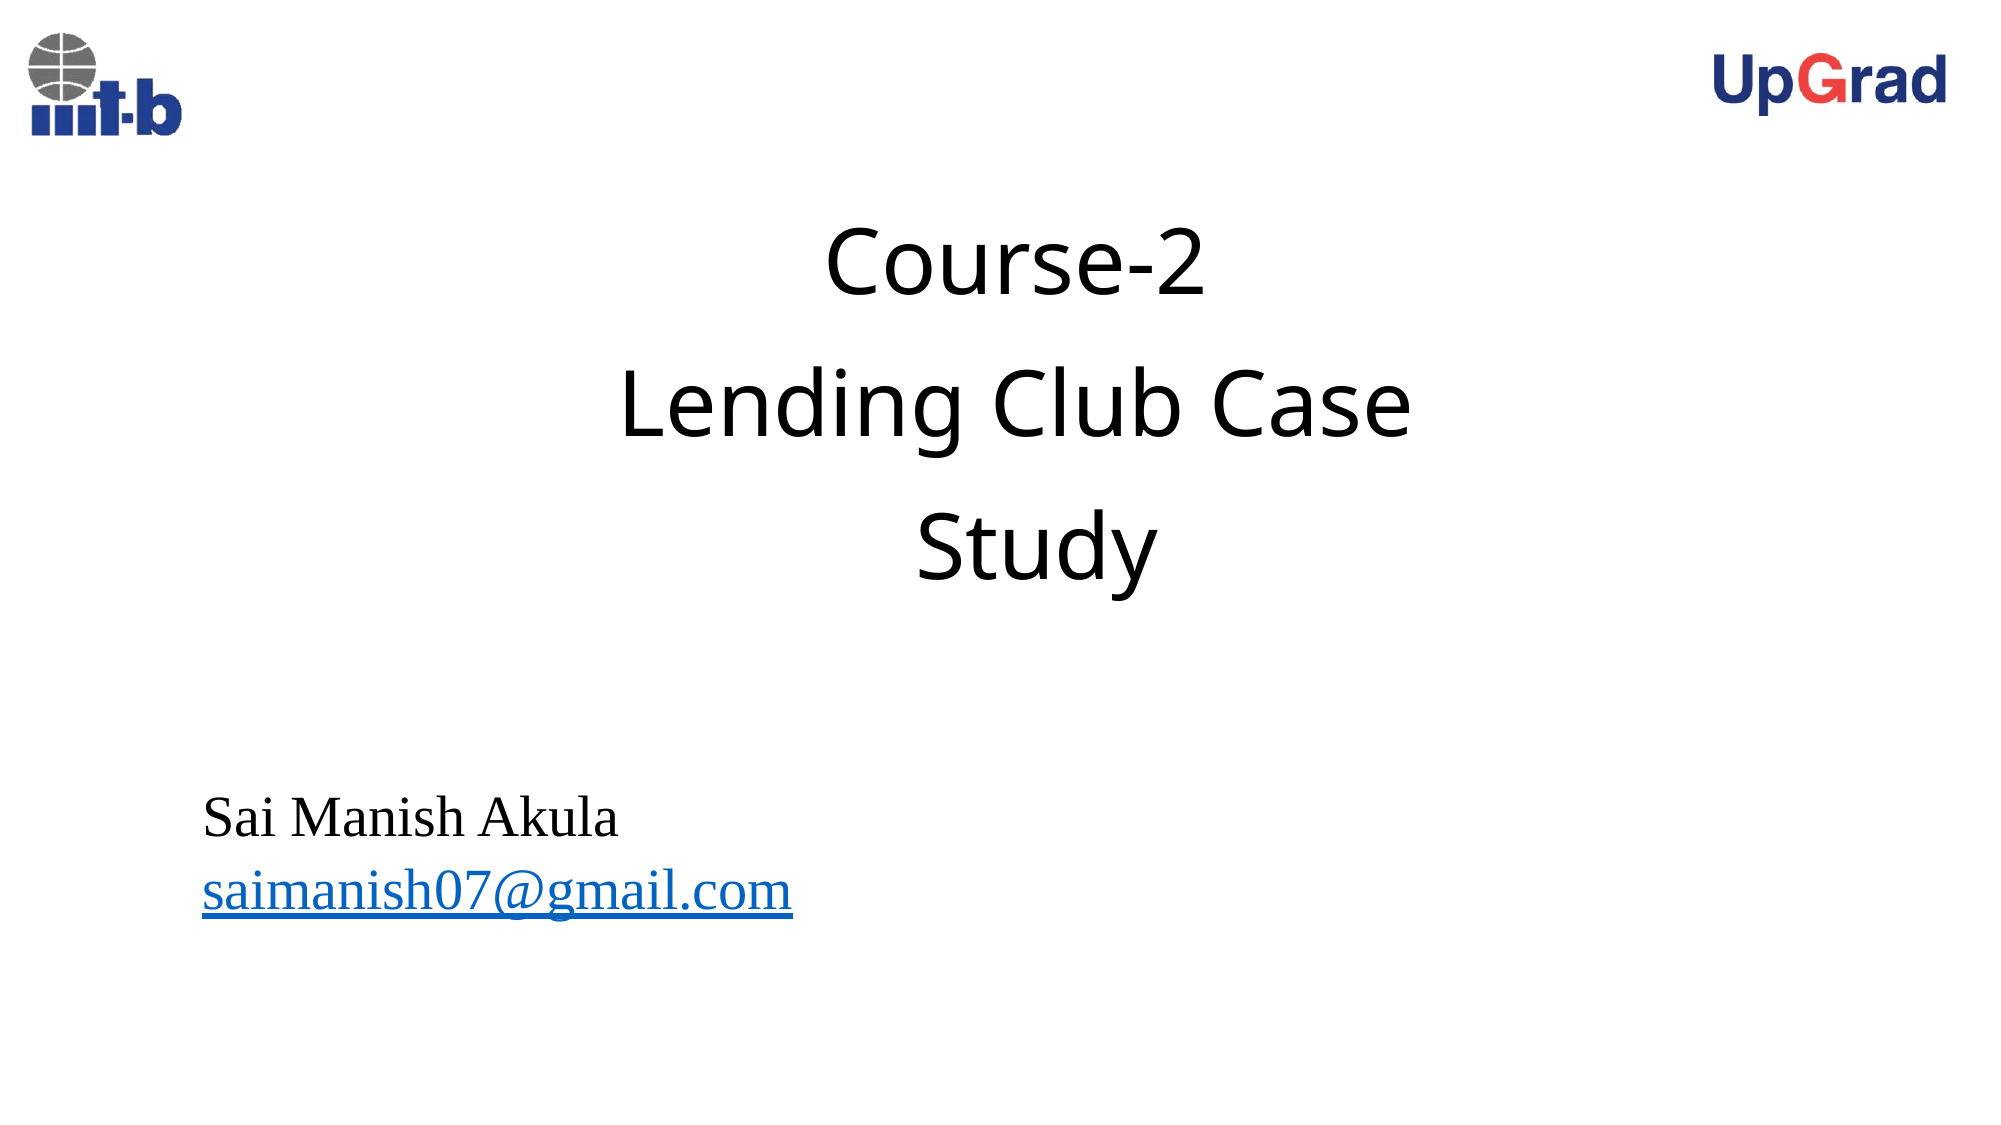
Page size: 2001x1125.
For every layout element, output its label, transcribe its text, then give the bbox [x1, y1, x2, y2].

text_box Sai Manish Akula saimanish07@gmail.com [200, 774, 1026, 921]
picture [1714, 53, 1946, 116]
picture [27, 32, 182, 136]
title Course-2 Lending Club Case Study [256, 167, 1775, 598]
